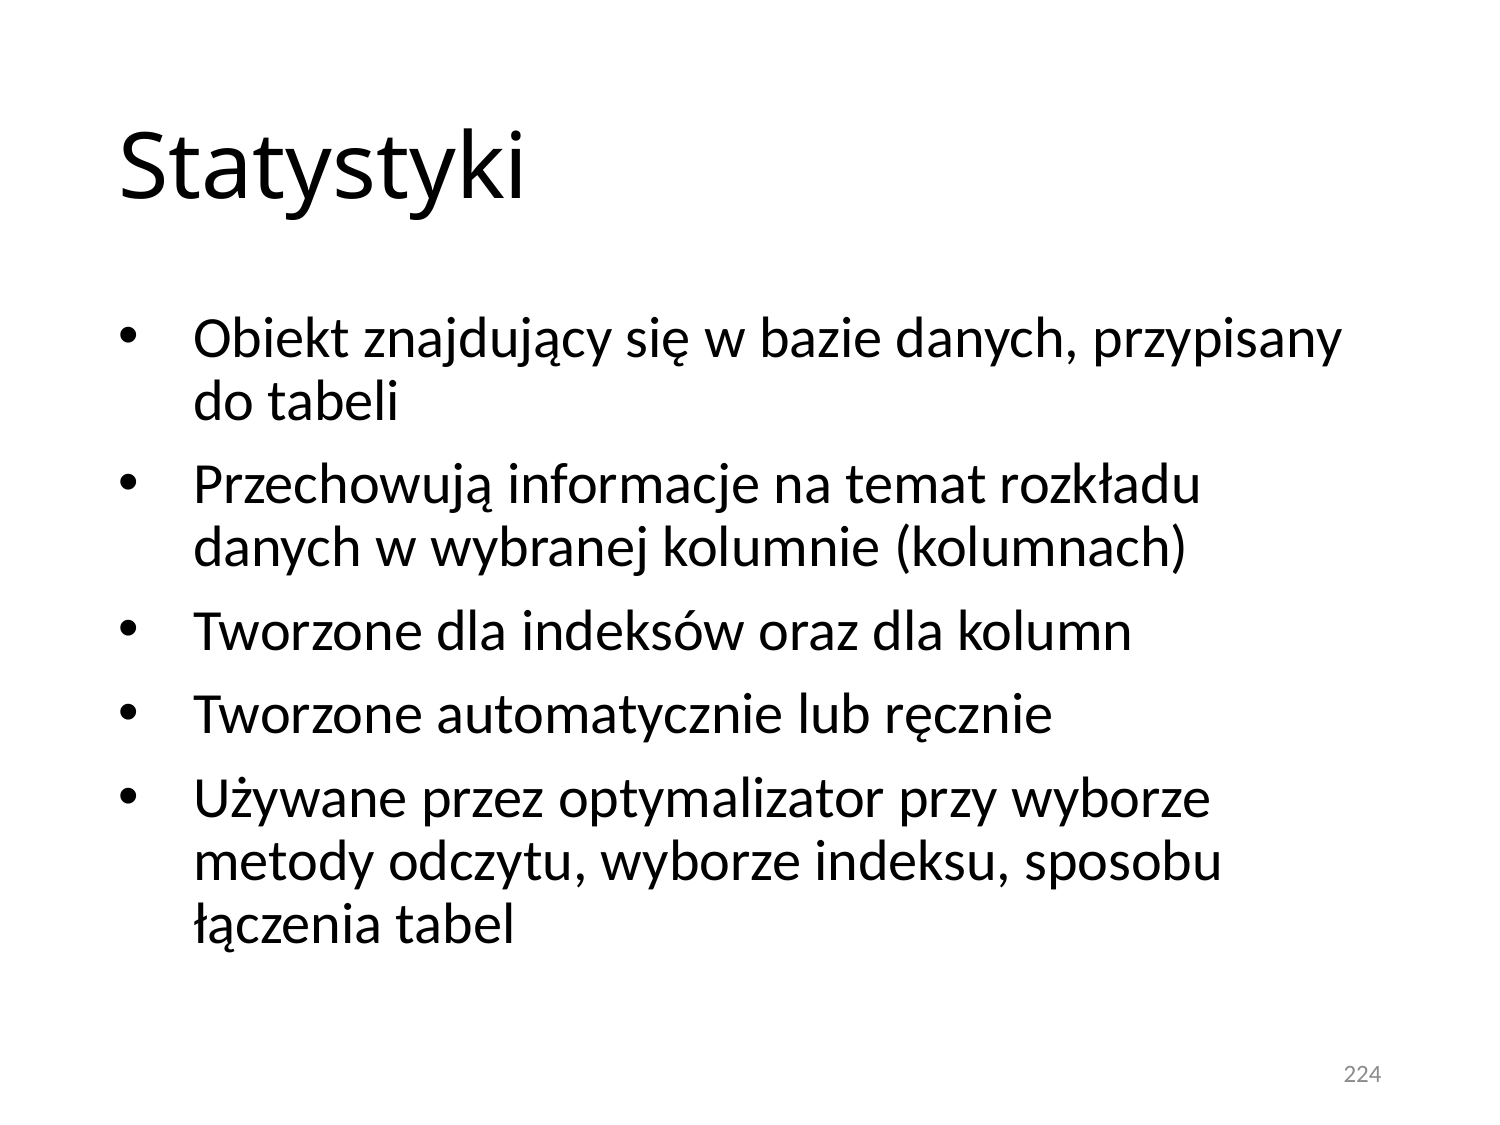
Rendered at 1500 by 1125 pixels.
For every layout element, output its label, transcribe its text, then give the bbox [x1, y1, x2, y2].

list Obiekt znajdujący się w bazie danych, przypisany do tabeli Przechowują informacje na temat rozkładu danych w wybranej kolumnie (kolumnach) Tworzone dla indeksów oraz dla kolumn Tworzone automatycznie lub ręcznie Używane przez optymalizator przy wyborze metody odczytu, wyborze indeksu, sposobu łączenia tabel [103, 299, 1397, 1014]
slide_number 224 [1059, 1042, 1397, 1103]
title Statystyki [103, 59, 1397, 278]
